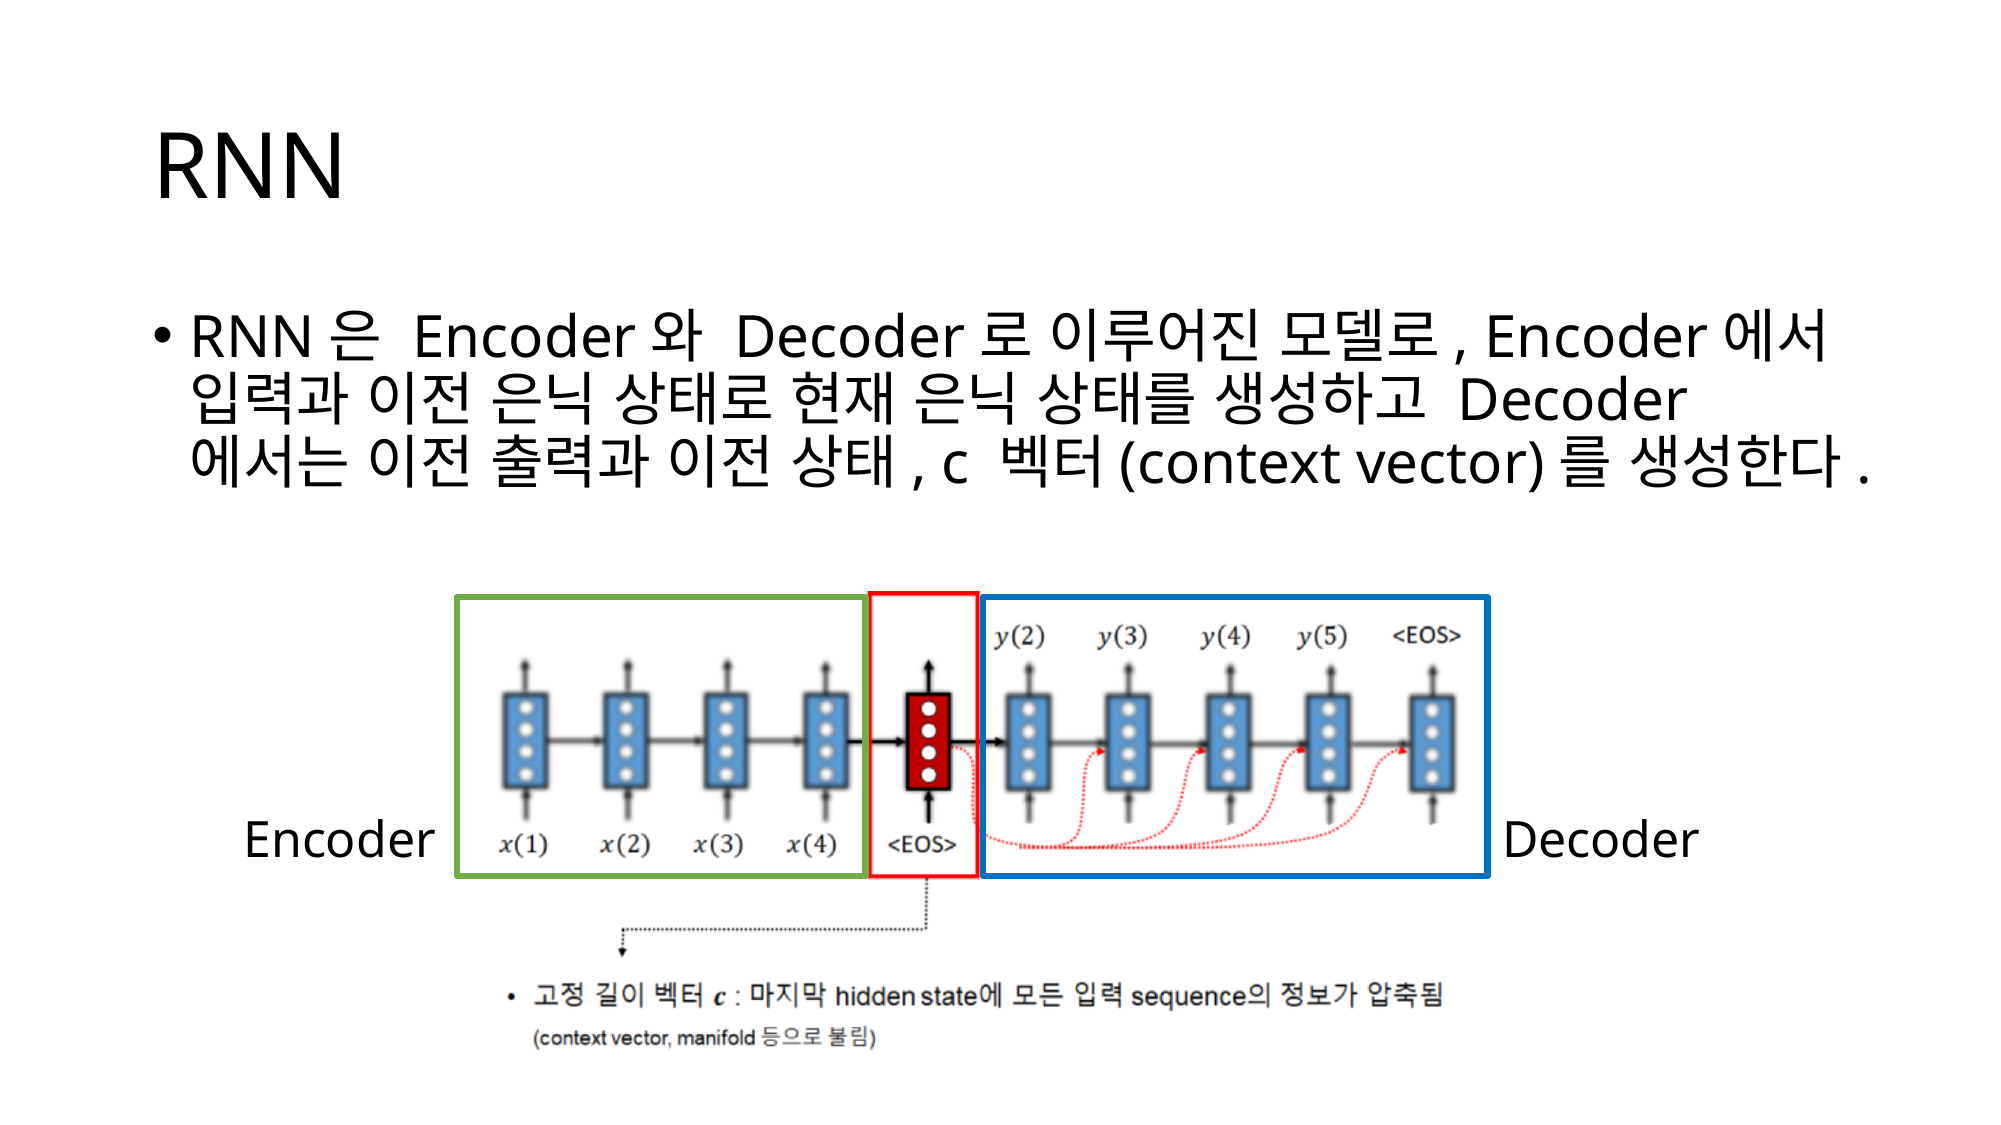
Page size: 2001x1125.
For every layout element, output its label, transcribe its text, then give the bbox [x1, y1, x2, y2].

text_box Decoder [1543, 800, 1717, 876]
list RNN은 Encoder와 Decoder로 이루어진 모델로, Encoder에서 입력과 이전 은닉 상태로 현재 은닉 상태를 생성하고 Decoder에서는 이전 출력과 이전 상태, c 벡터(context vector)를 생성한다. [137, 299, 1863, 1014]
title RNN [137, 59, 1863, 278]
text_box Encoder [224, 800, 423, 876]
picture [423, 559, 1543, 1066]
